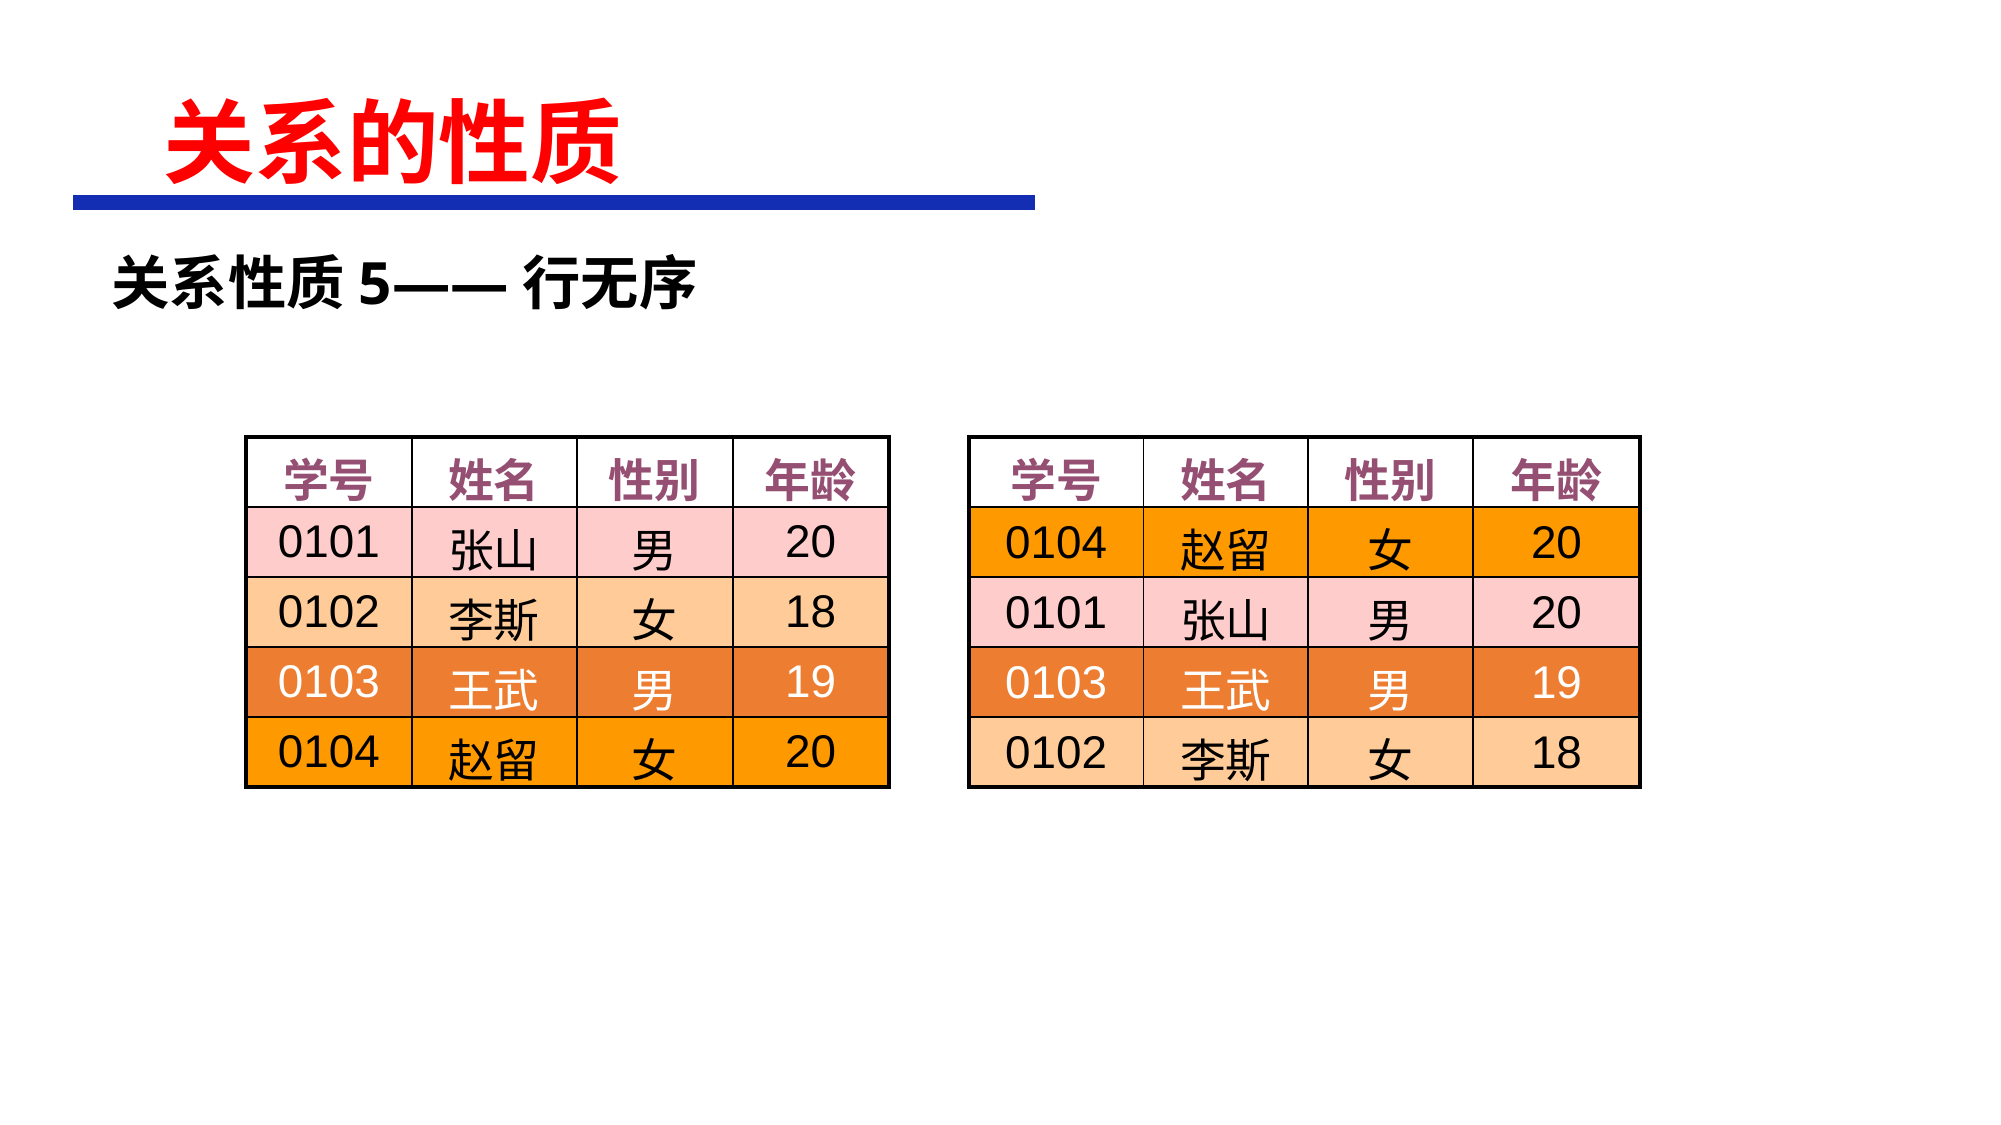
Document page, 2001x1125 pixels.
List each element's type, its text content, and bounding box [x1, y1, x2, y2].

table_cell 0104 [248, 718, 411, 785]
table_cell 18 [734, 578, 887, 646]
title 关系的性质 [148, 37, 1874, 256]
table_header 年龄 [1474, 439, 1638, 506]
table_header 姓名 [1144, 439, 1307, 506]
table_cell 李斯 [1144, 718, 1307, 785]
table_cell 张山 [413, 508, 576, 576]
table_header 性别 [1309, 439, 1472, 506]
table_cell 0102 [248, 578, 411, 646]
table_cell 19 [1474, 648, 1638, 716]
table_header 学号 [971, 439, 1143, 506]
table_cell 王武 [413, 648, 576, 716]
table_cell 王武 [1144, 648, 1307, 716]
table_cell 张山 [1144, 578, 1307, 646]
table_cell 赵留 [413, 718, 576, 785]
table_cell 20 [1474, 508, 1638, 576]
table_cell 19 [734, 648, 887, 716]
table_cell 李斯 [413, 578, 576, 646]
table_cell 男 [1309, 648, 1472, 716]
table_cell 0103 [248, 648, 411, 716]
table_cell 赵留 [1144, 508, 1307, 576]
table_cell 0101 [971, 578, 1143, 646]
table_cell 0101 [248, 508, 411, 576]
table_cell 女 [578, 578, 732, 646]
table_cell 0103 [971, 648, 1143, 716]
table_cell 20 [734, 508, 887, 576]
table_header 性别 [578, 439, 732, 506]
table_cell 女 [578, 718, 732, 785]
table_cell 20 [734, 718, 887, 785]
table_cell 男 [1309, 578, 1472, 646]
table_cell 18 [1474, 718, 1638, 785]
table_cell 女 [1309, 508, 1472, 576]
table_header 姓名 [413, 439, 576, 506]
table_header 学号 [248, 439, 411, 506]
table_cell 女 [1309, 718, 1472, 785]
table_cell 0104 [971, 508, 1143, 576]
table_header 年龄 [734, 439, 887, 506]
table_cell 20 [1474, 578, 1638, 646]
table_cell 男 [578, 508, 732, 576]
table_cell 0102 [971, 718, 1143, 785]
text_box 关系性质5——行无序 [97, 238, 1098, 324]
table_cell 男 [578, 648, 732, 716]
